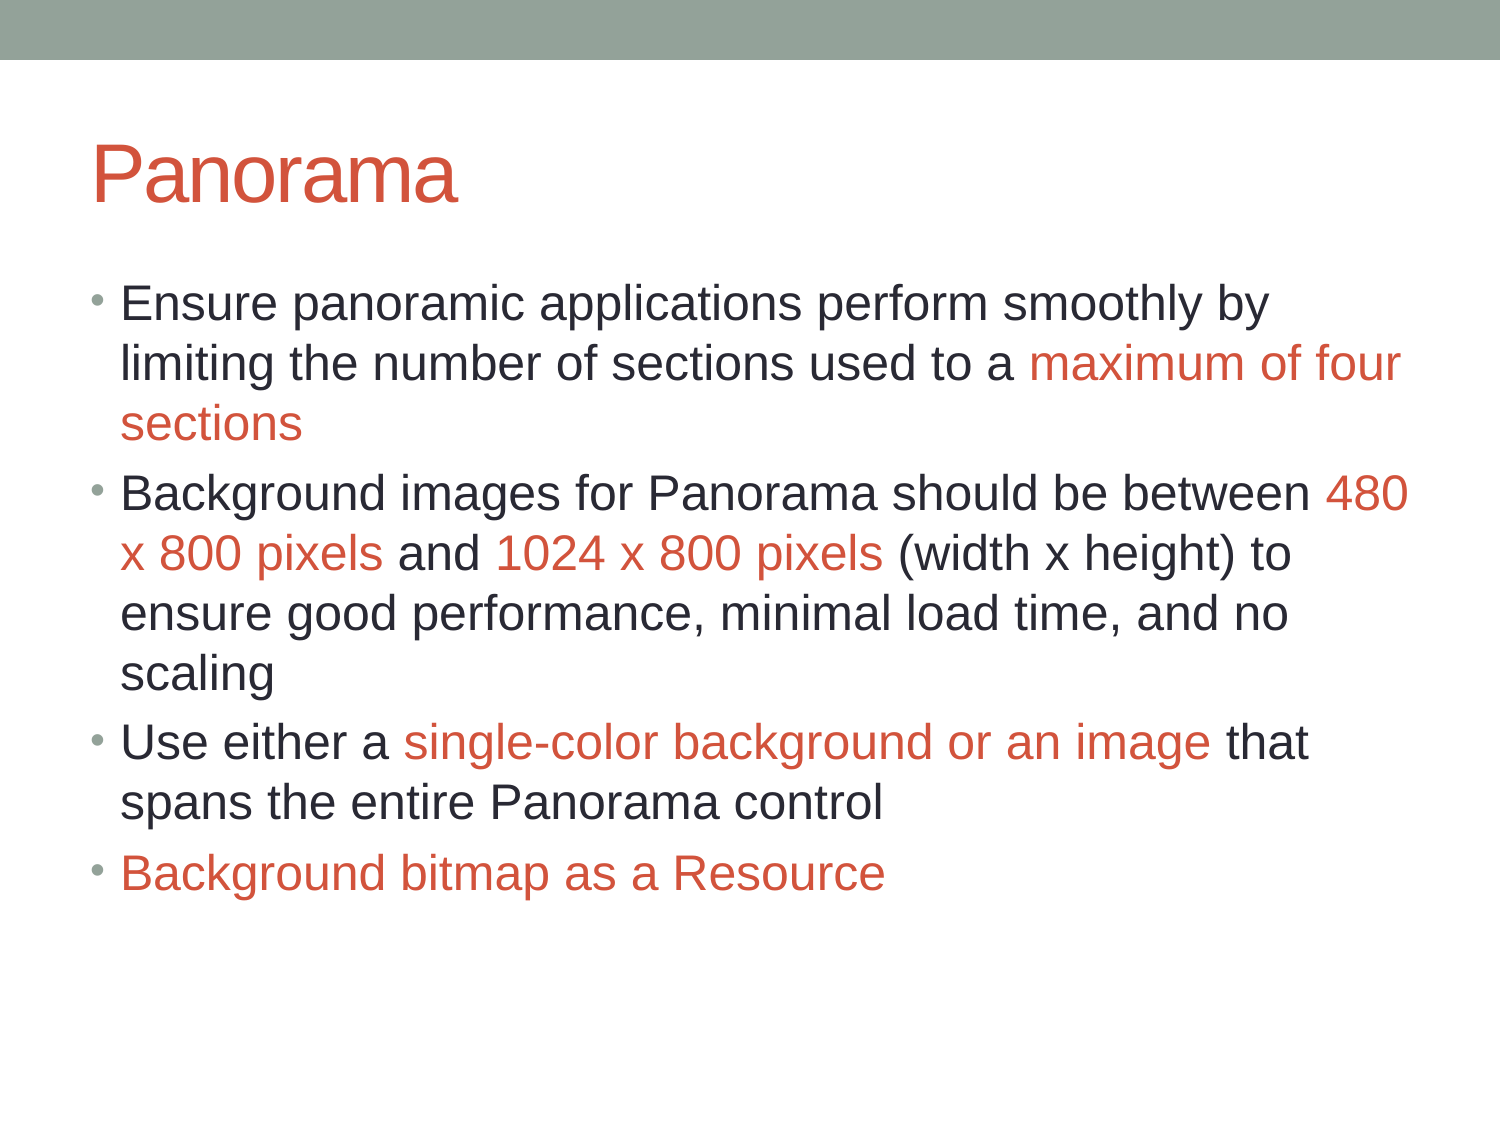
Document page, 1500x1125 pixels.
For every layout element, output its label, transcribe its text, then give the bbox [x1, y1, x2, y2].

title Panorama [75, 87, 1425, 250]
list Ensure panoramic applications perform smoothly by limiting the number of sections used to a maximum of four sections Background images for Panorama should be between 480 x 800 pixels and 1024 x 800 pixels (width x height) to ensure good performance, minimal load time, and no scaling Use either a single-color background or an image that spans the entire Panorama control Background bitmap as a Resource [75, 262, 1425, 1063]
